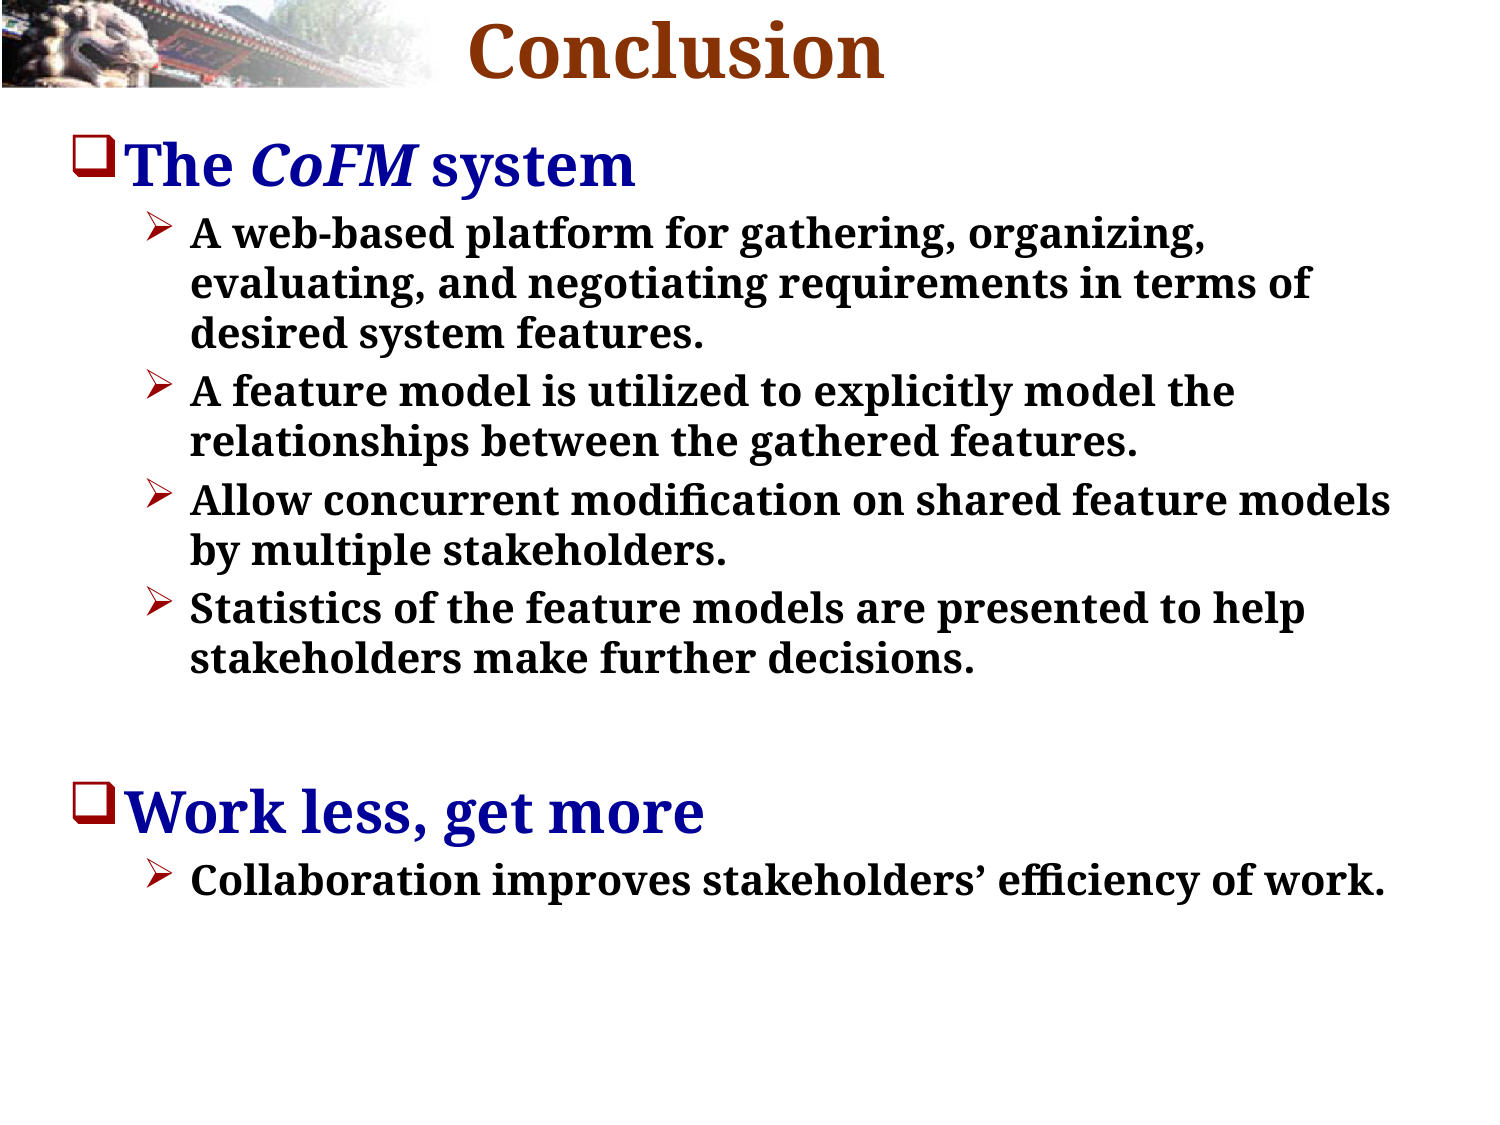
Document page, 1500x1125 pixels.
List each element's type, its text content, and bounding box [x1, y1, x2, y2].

title Conclusion [450, 0, 1478, 102]
list The CoFM system A web-based platform for gathering, organizing, evaluating, and negotiating requirements in terms of desired system features. A feature model is utilized to explicitly model the relationships between the gathered features. Allow concurrent modification on shared feature models by multiple stakeholders. Statistics of the feature models are presented to help stakeholders make further decisions. Work less, get more Collaboration improves stakeholders’ efficiency of work. [52, 120, 1438, 976]
picture [0, 0, 450, 88]
